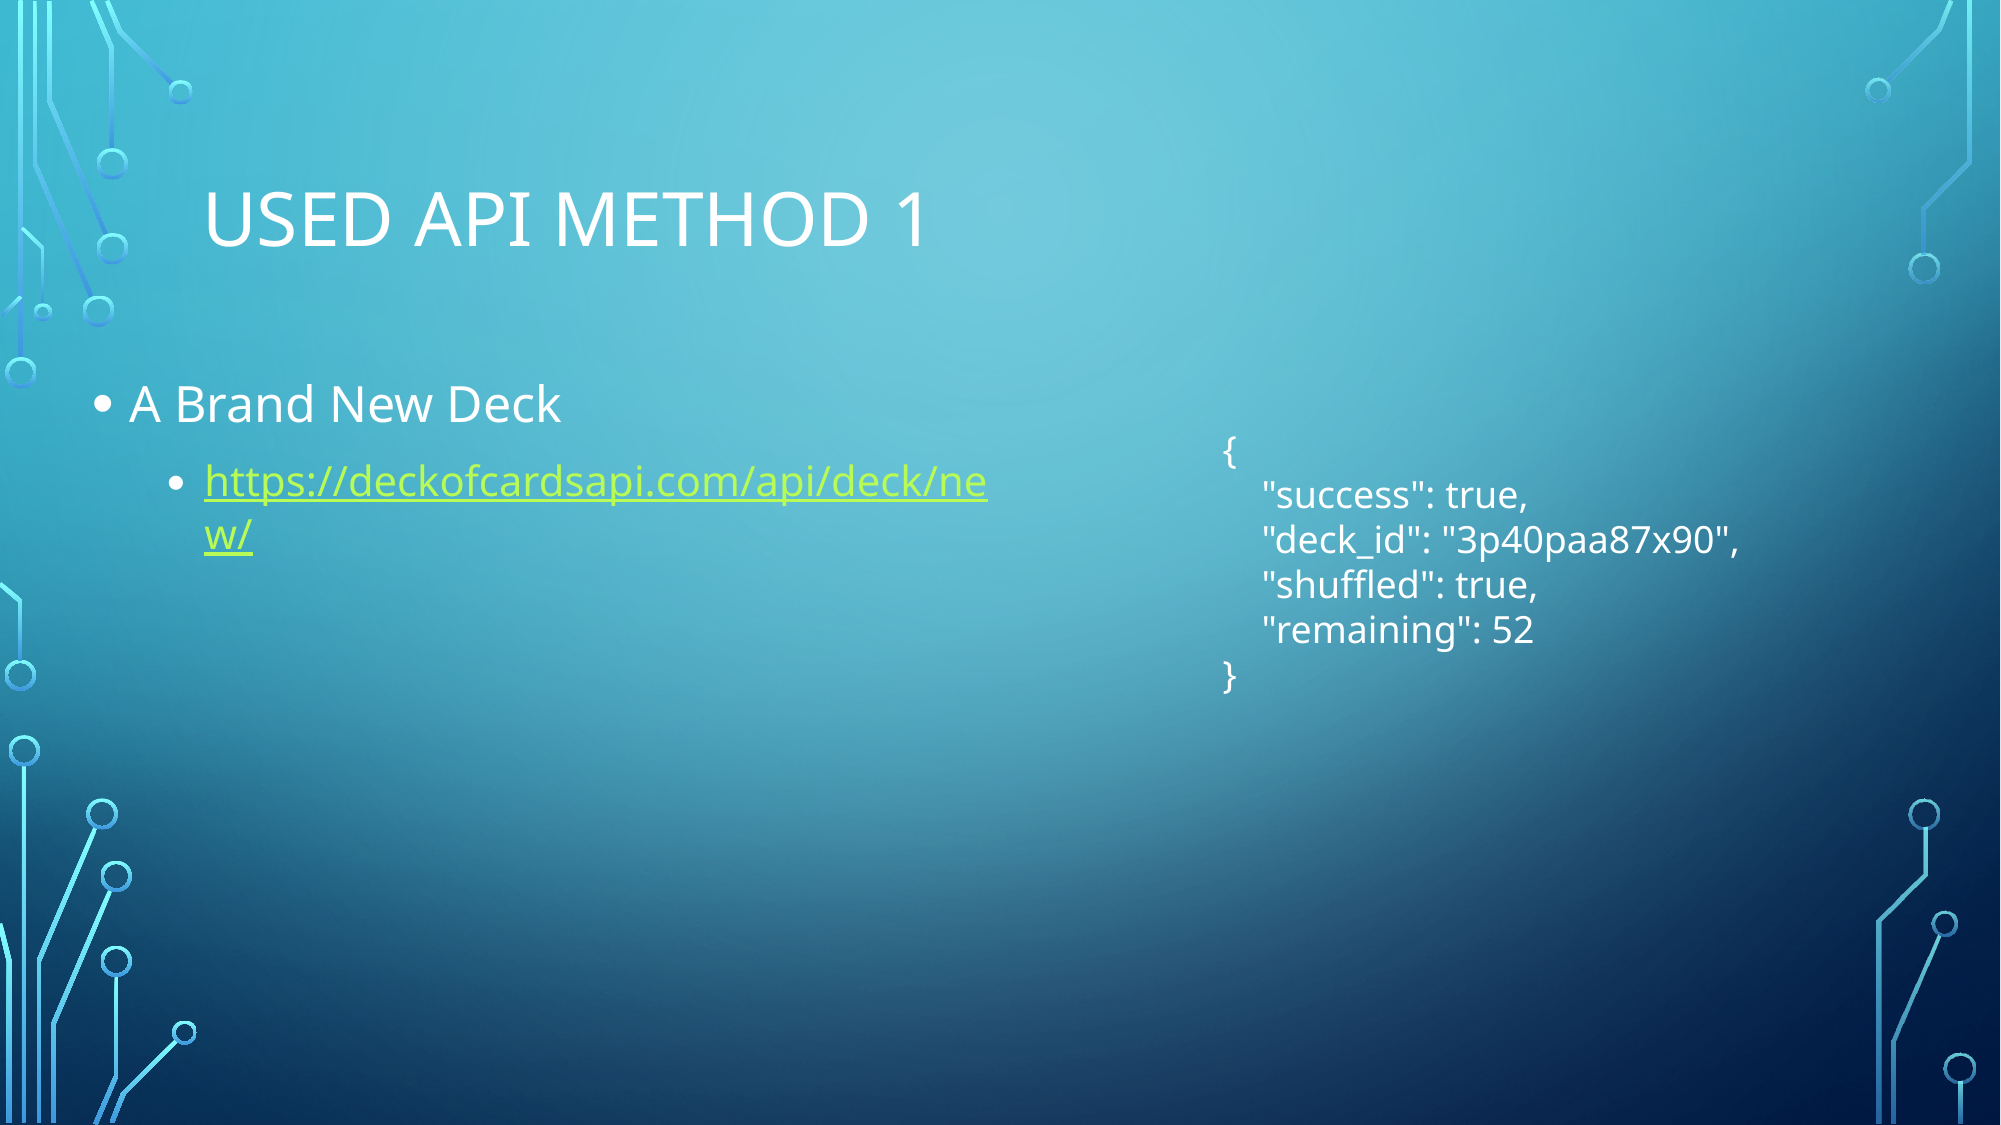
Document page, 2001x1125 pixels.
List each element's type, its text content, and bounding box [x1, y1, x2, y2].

text_box [1021, 418, 1967, 1125]
list A Brand New Deck https://deckofcardsapi.com/api/deck/new/ [76, 353, 1022, 935]
text_box { "success": true, "deck_id": "3p40paa87x90", "shuffled": true, "remaining": 52 } [1207, 418, 2000, 703]
title Used API Method 1 [187, 101, 1813, 344]
